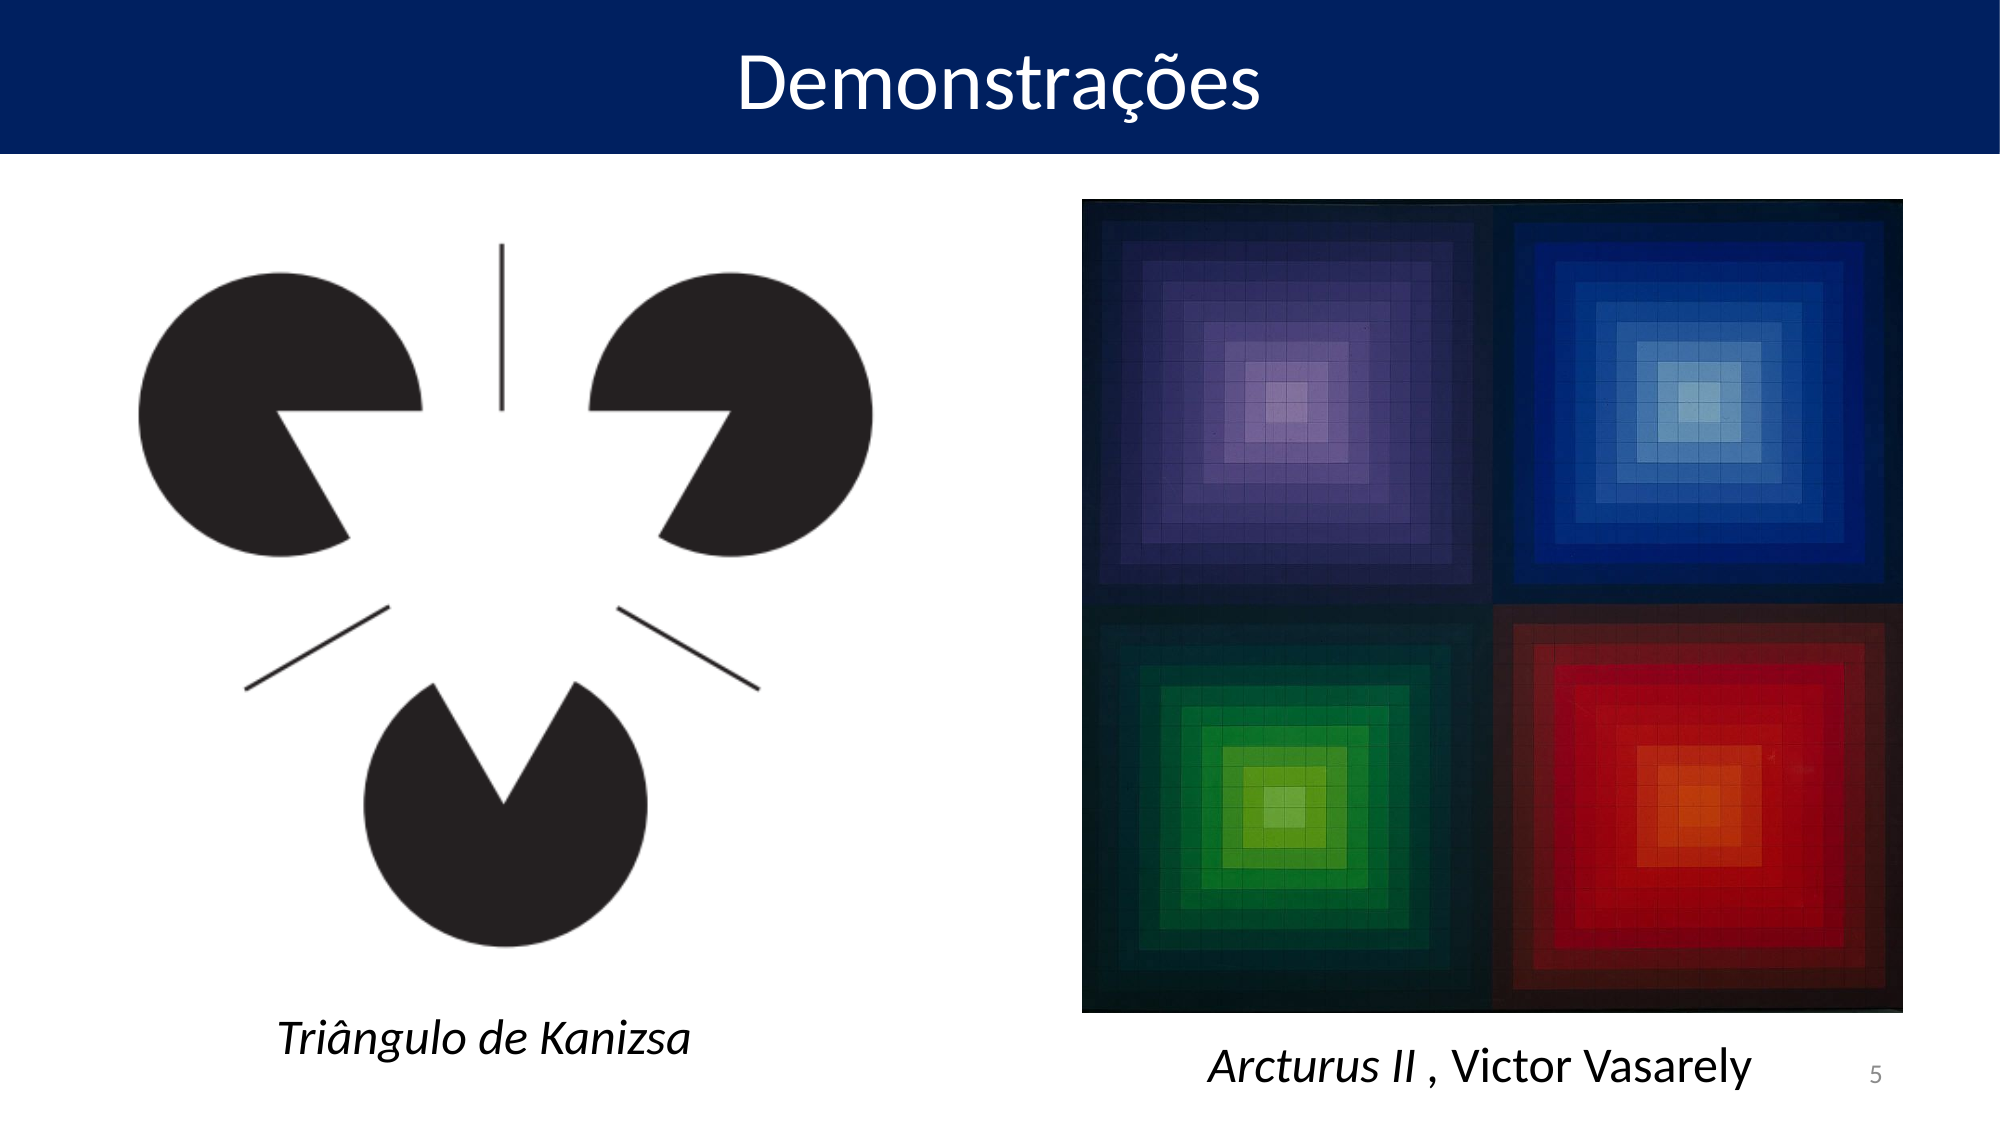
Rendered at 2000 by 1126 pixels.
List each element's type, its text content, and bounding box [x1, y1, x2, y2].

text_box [1081, 199, 1903, 1102]
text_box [120, 210, 895, 1074]
text_box Demonstrações [0, 0, 2000, 154]
